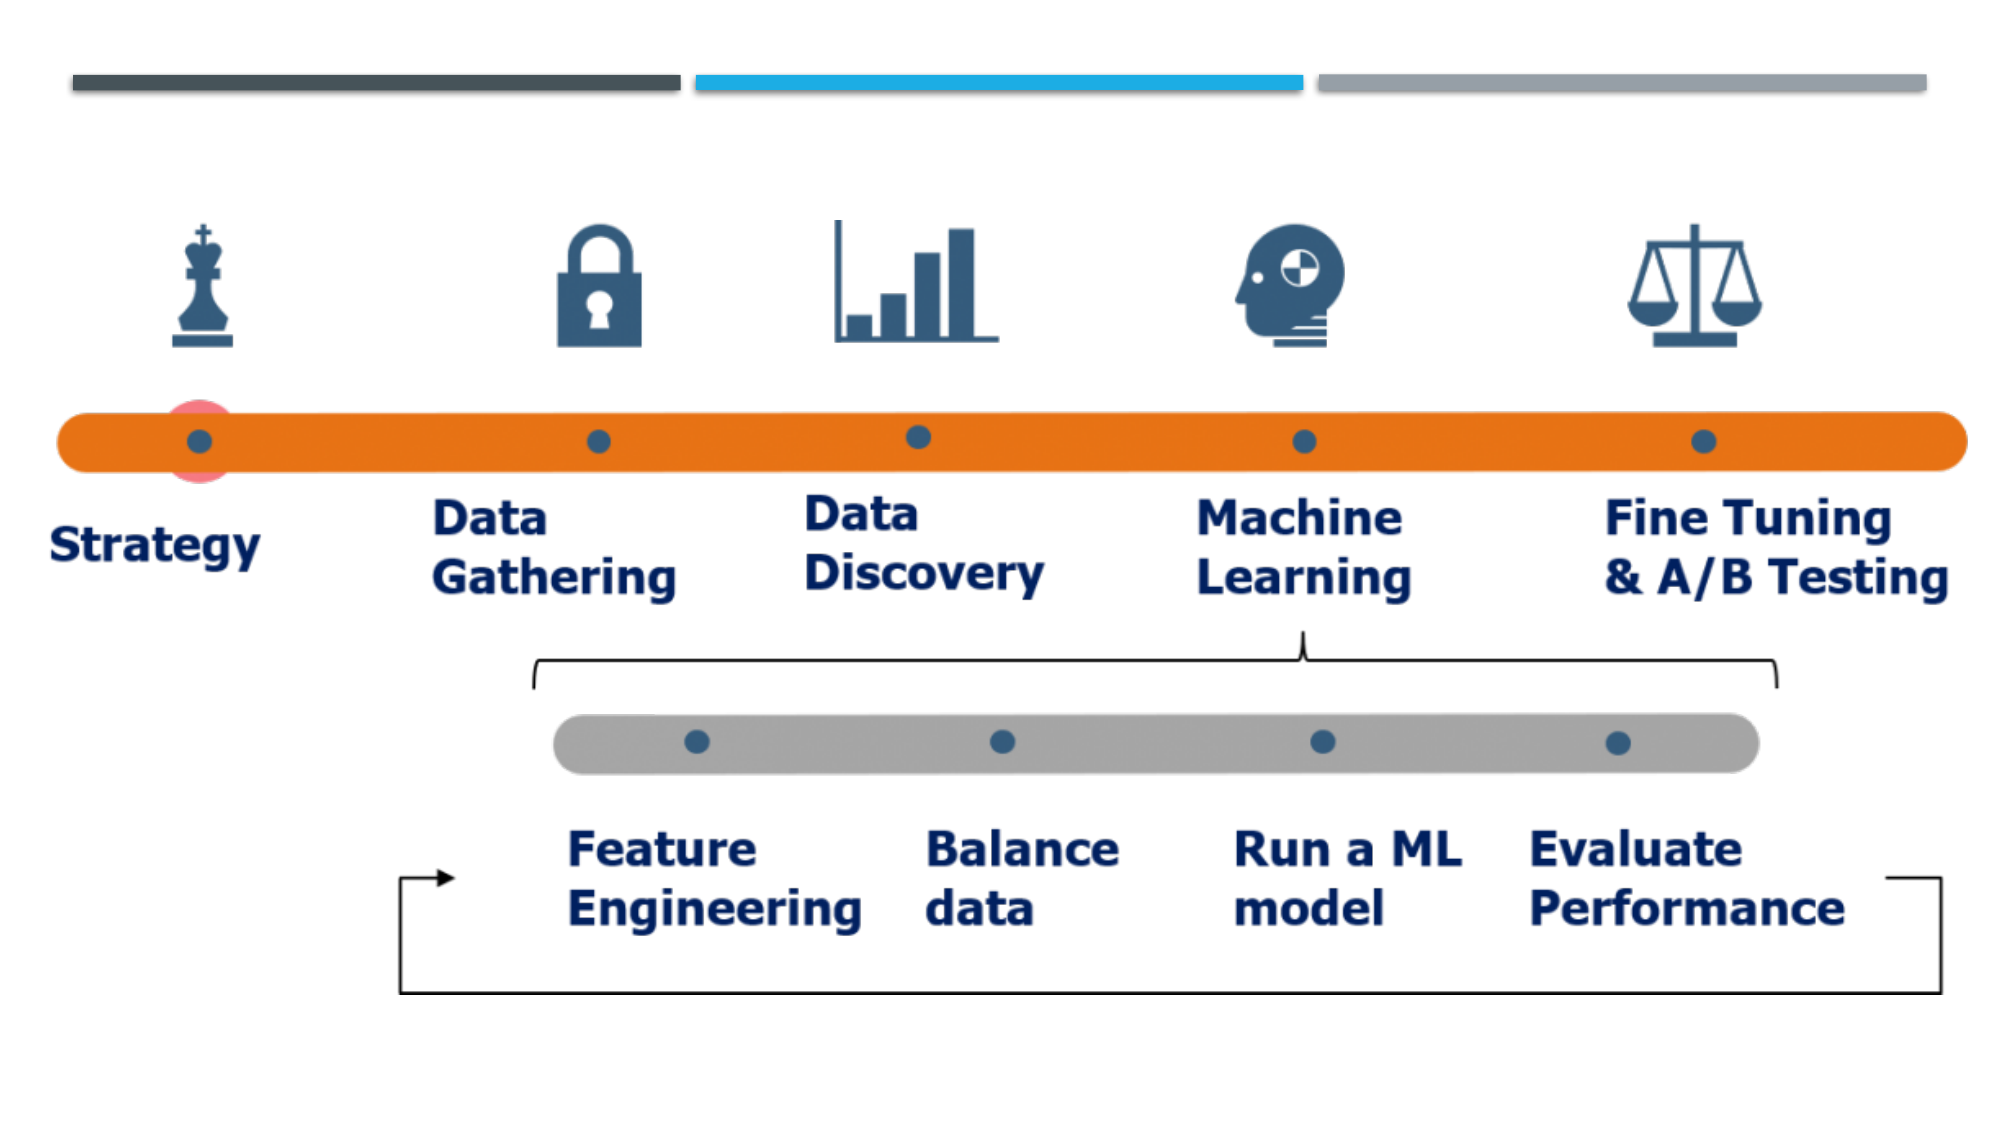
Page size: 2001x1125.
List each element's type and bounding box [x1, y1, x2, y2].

list [19, 220, 1981, 996]
